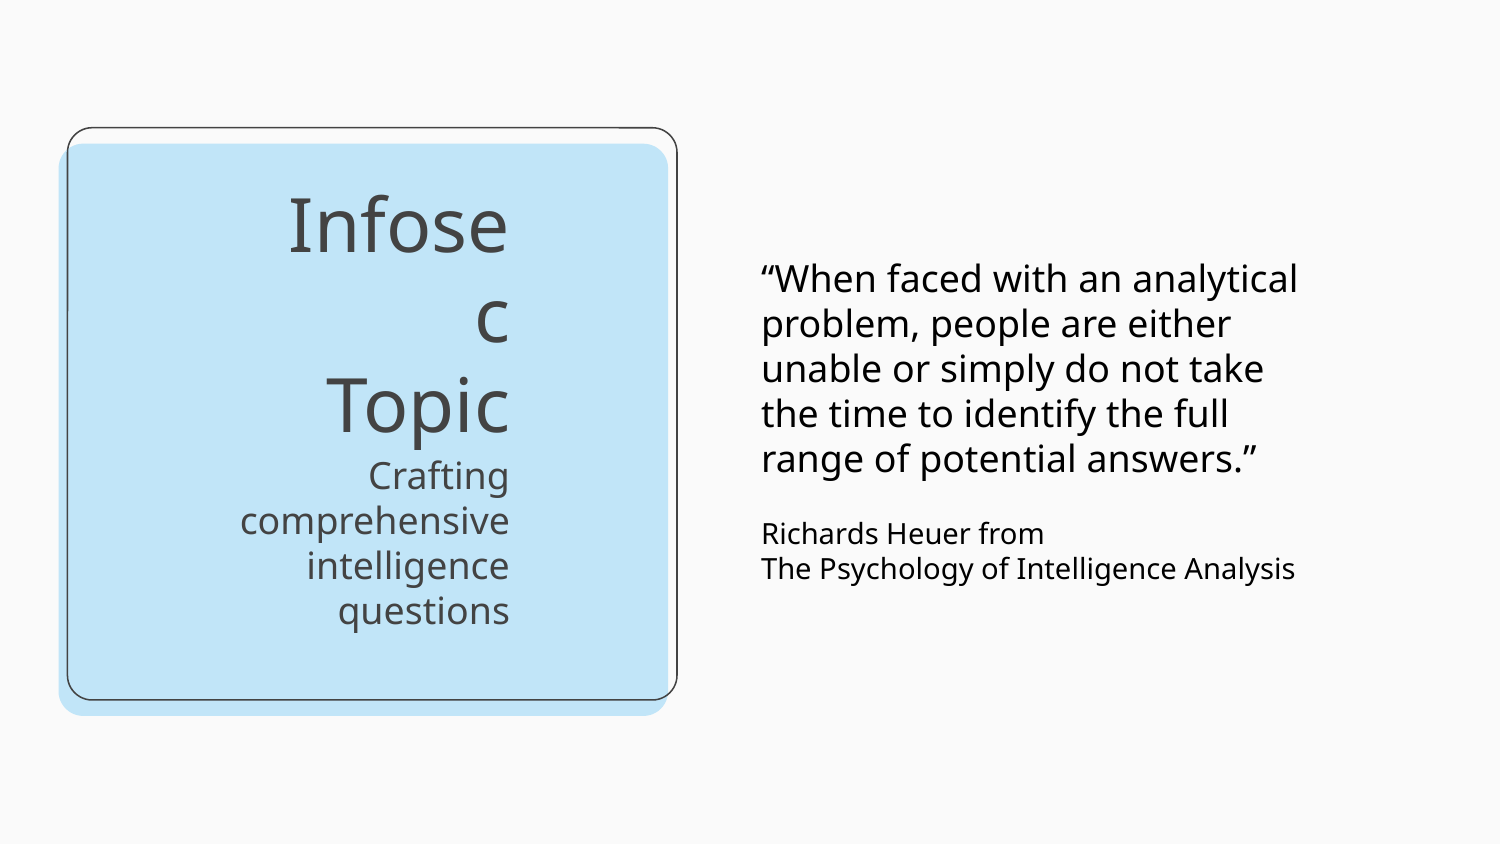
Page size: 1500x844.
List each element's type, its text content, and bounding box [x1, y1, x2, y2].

subtitle Crafting comprehensive intelligence questions [145, 437, 526, 619]
title Infosec Topic [238, 281, 526, 437]
text_box “When faced with an analytical problem, people are either unable or simply do not take the time to identify the full range of potential answers.” Richards Heuer from The Psychology of Intelligence Analysis [745, 240, 1330, 600]
